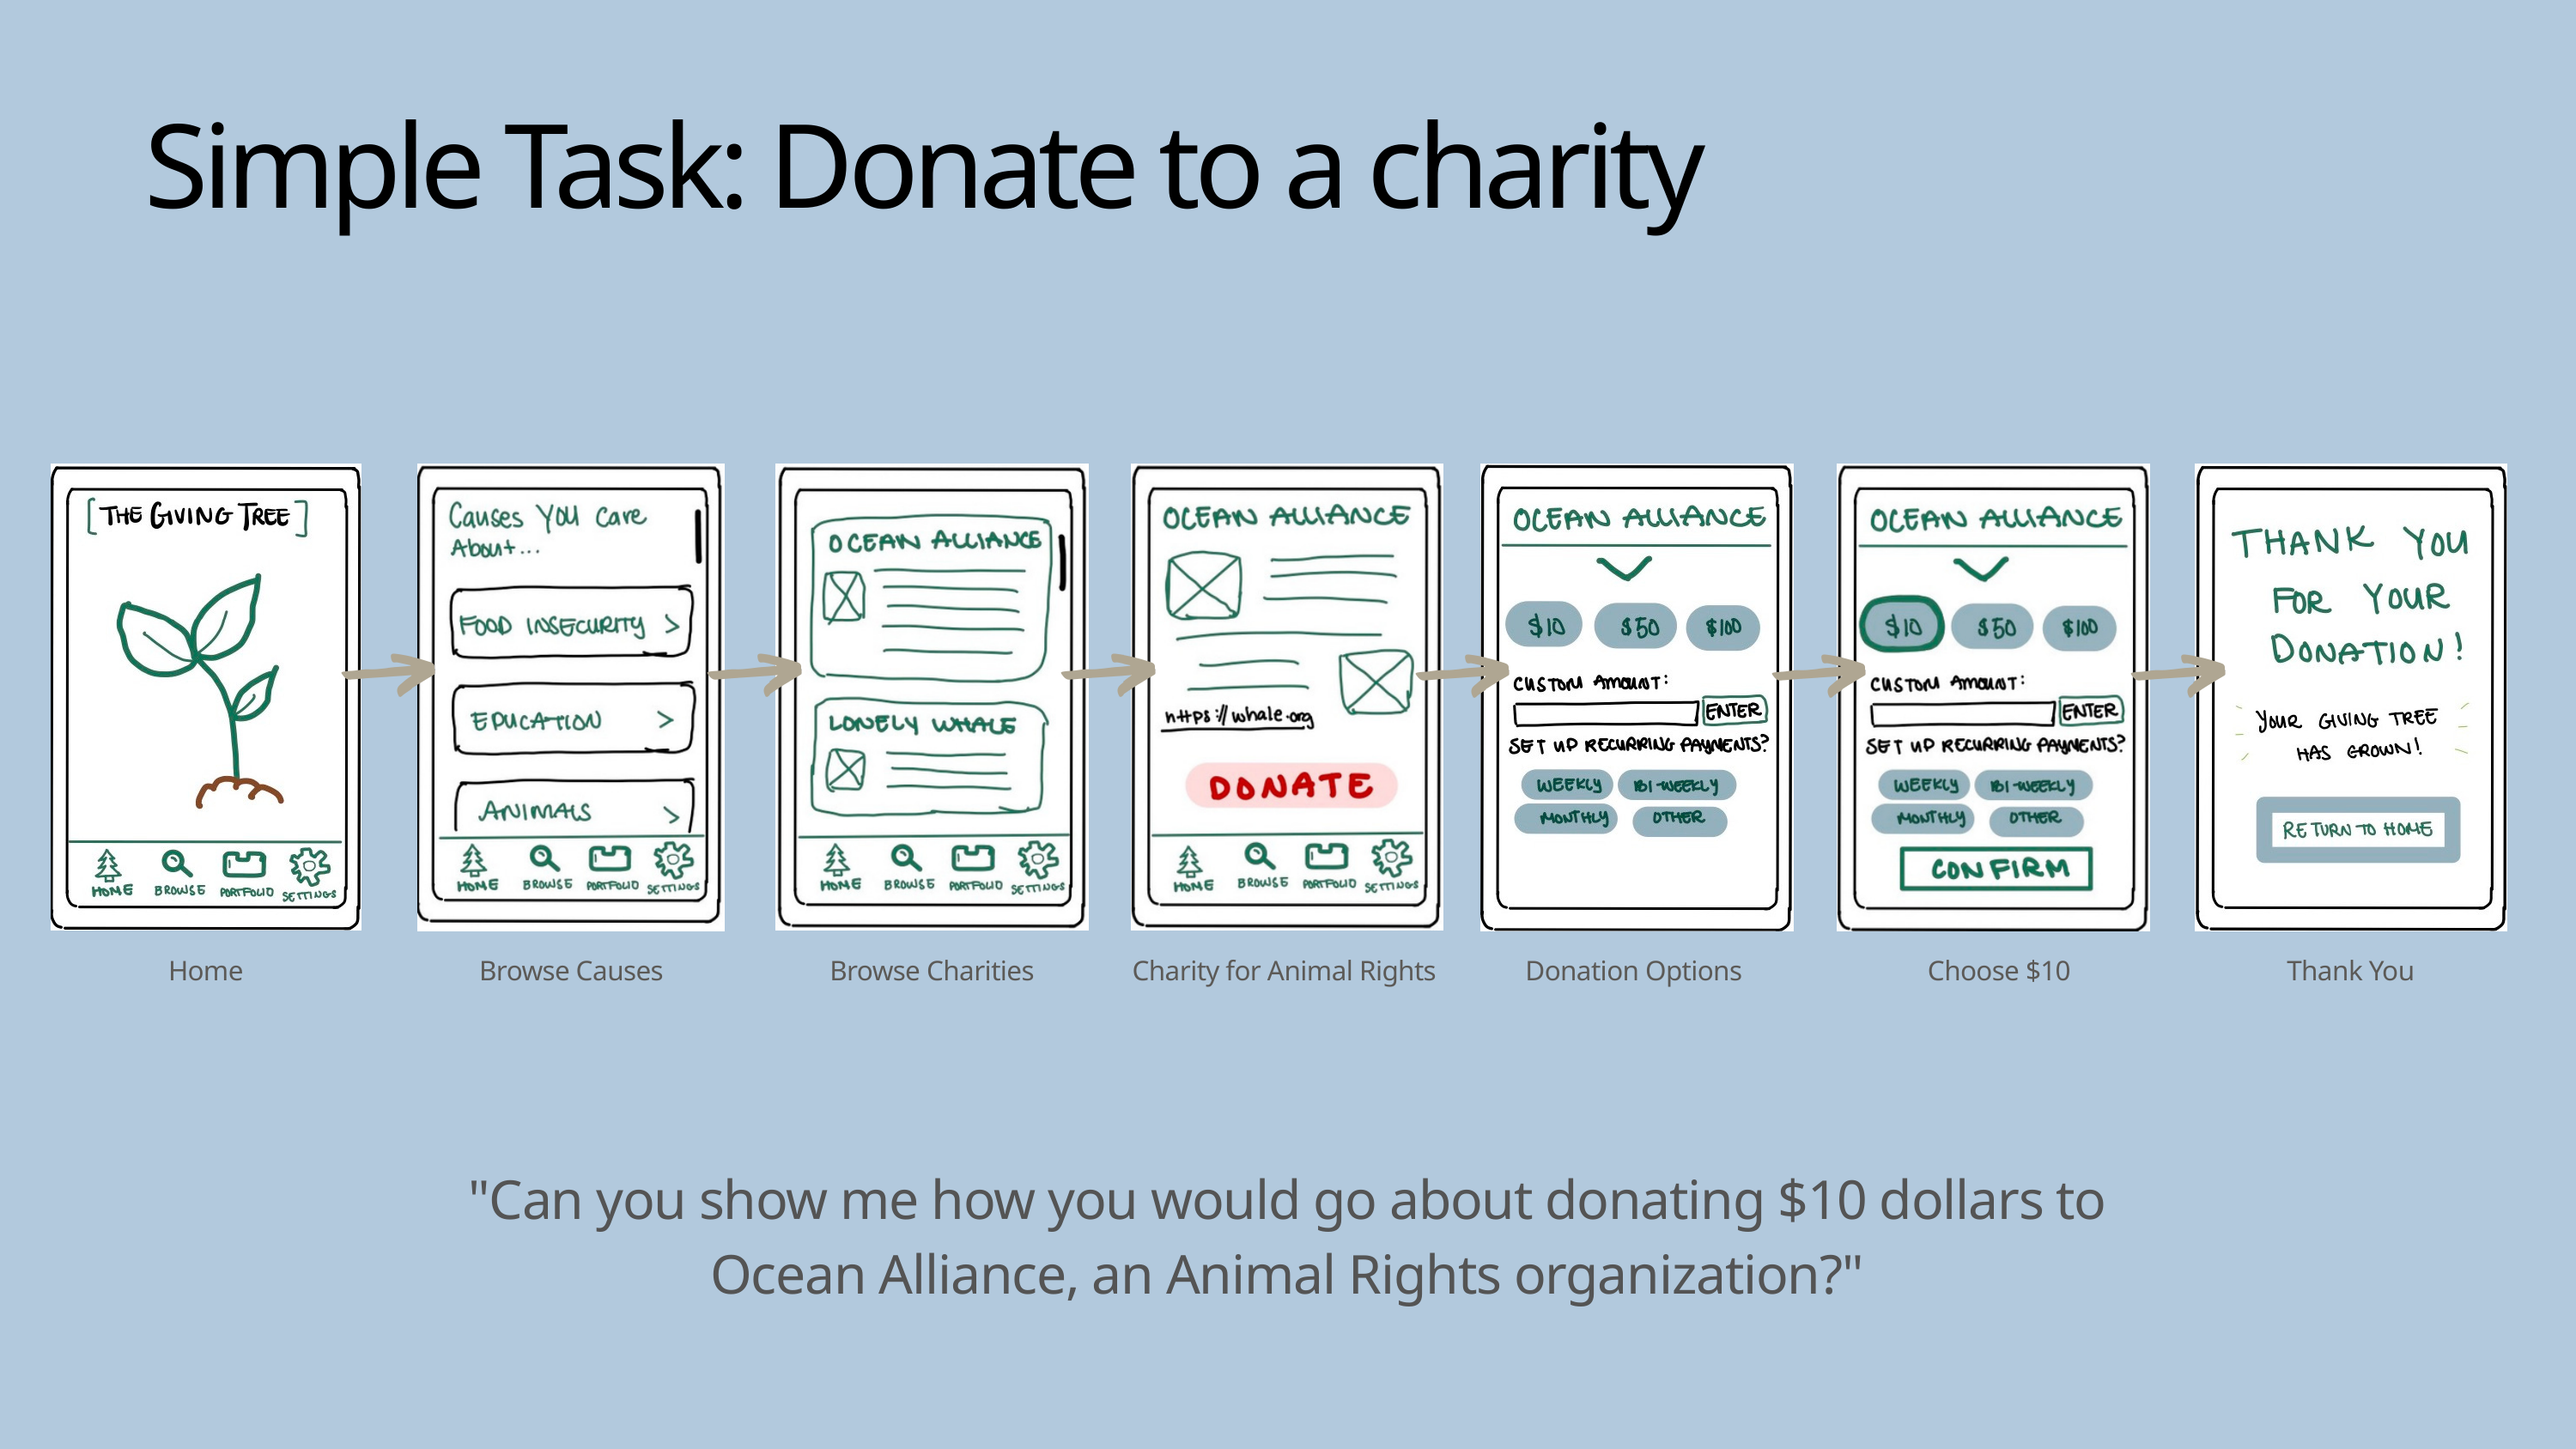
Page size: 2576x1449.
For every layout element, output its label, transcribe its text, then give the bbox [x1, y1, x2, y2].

text_box Donation Options [1523, 948, 1751, 986]
text_box Browse Causes [476, 948, 667, 986]
text_box Charity for Animal Rights [1116, 948, 1459, 986]
picture [51, 464, 2507, 931]
text_box "Can you show me how you would go about donating $10 dollars to Ocean Alliance, an Animal Rights organization?" [451, 1155, 2124, 1306]
text_box Choose $10 [1863, 948, 2135, 986]
text_box Home [110, 948, 301, 986]
text_box Thank You [2183, 948, 2525, 986]
text_box Simple Task: Donate to a charity [144, 104, 2061, 233]
text_box Browse Charities [796, 948, 1068, 986]
